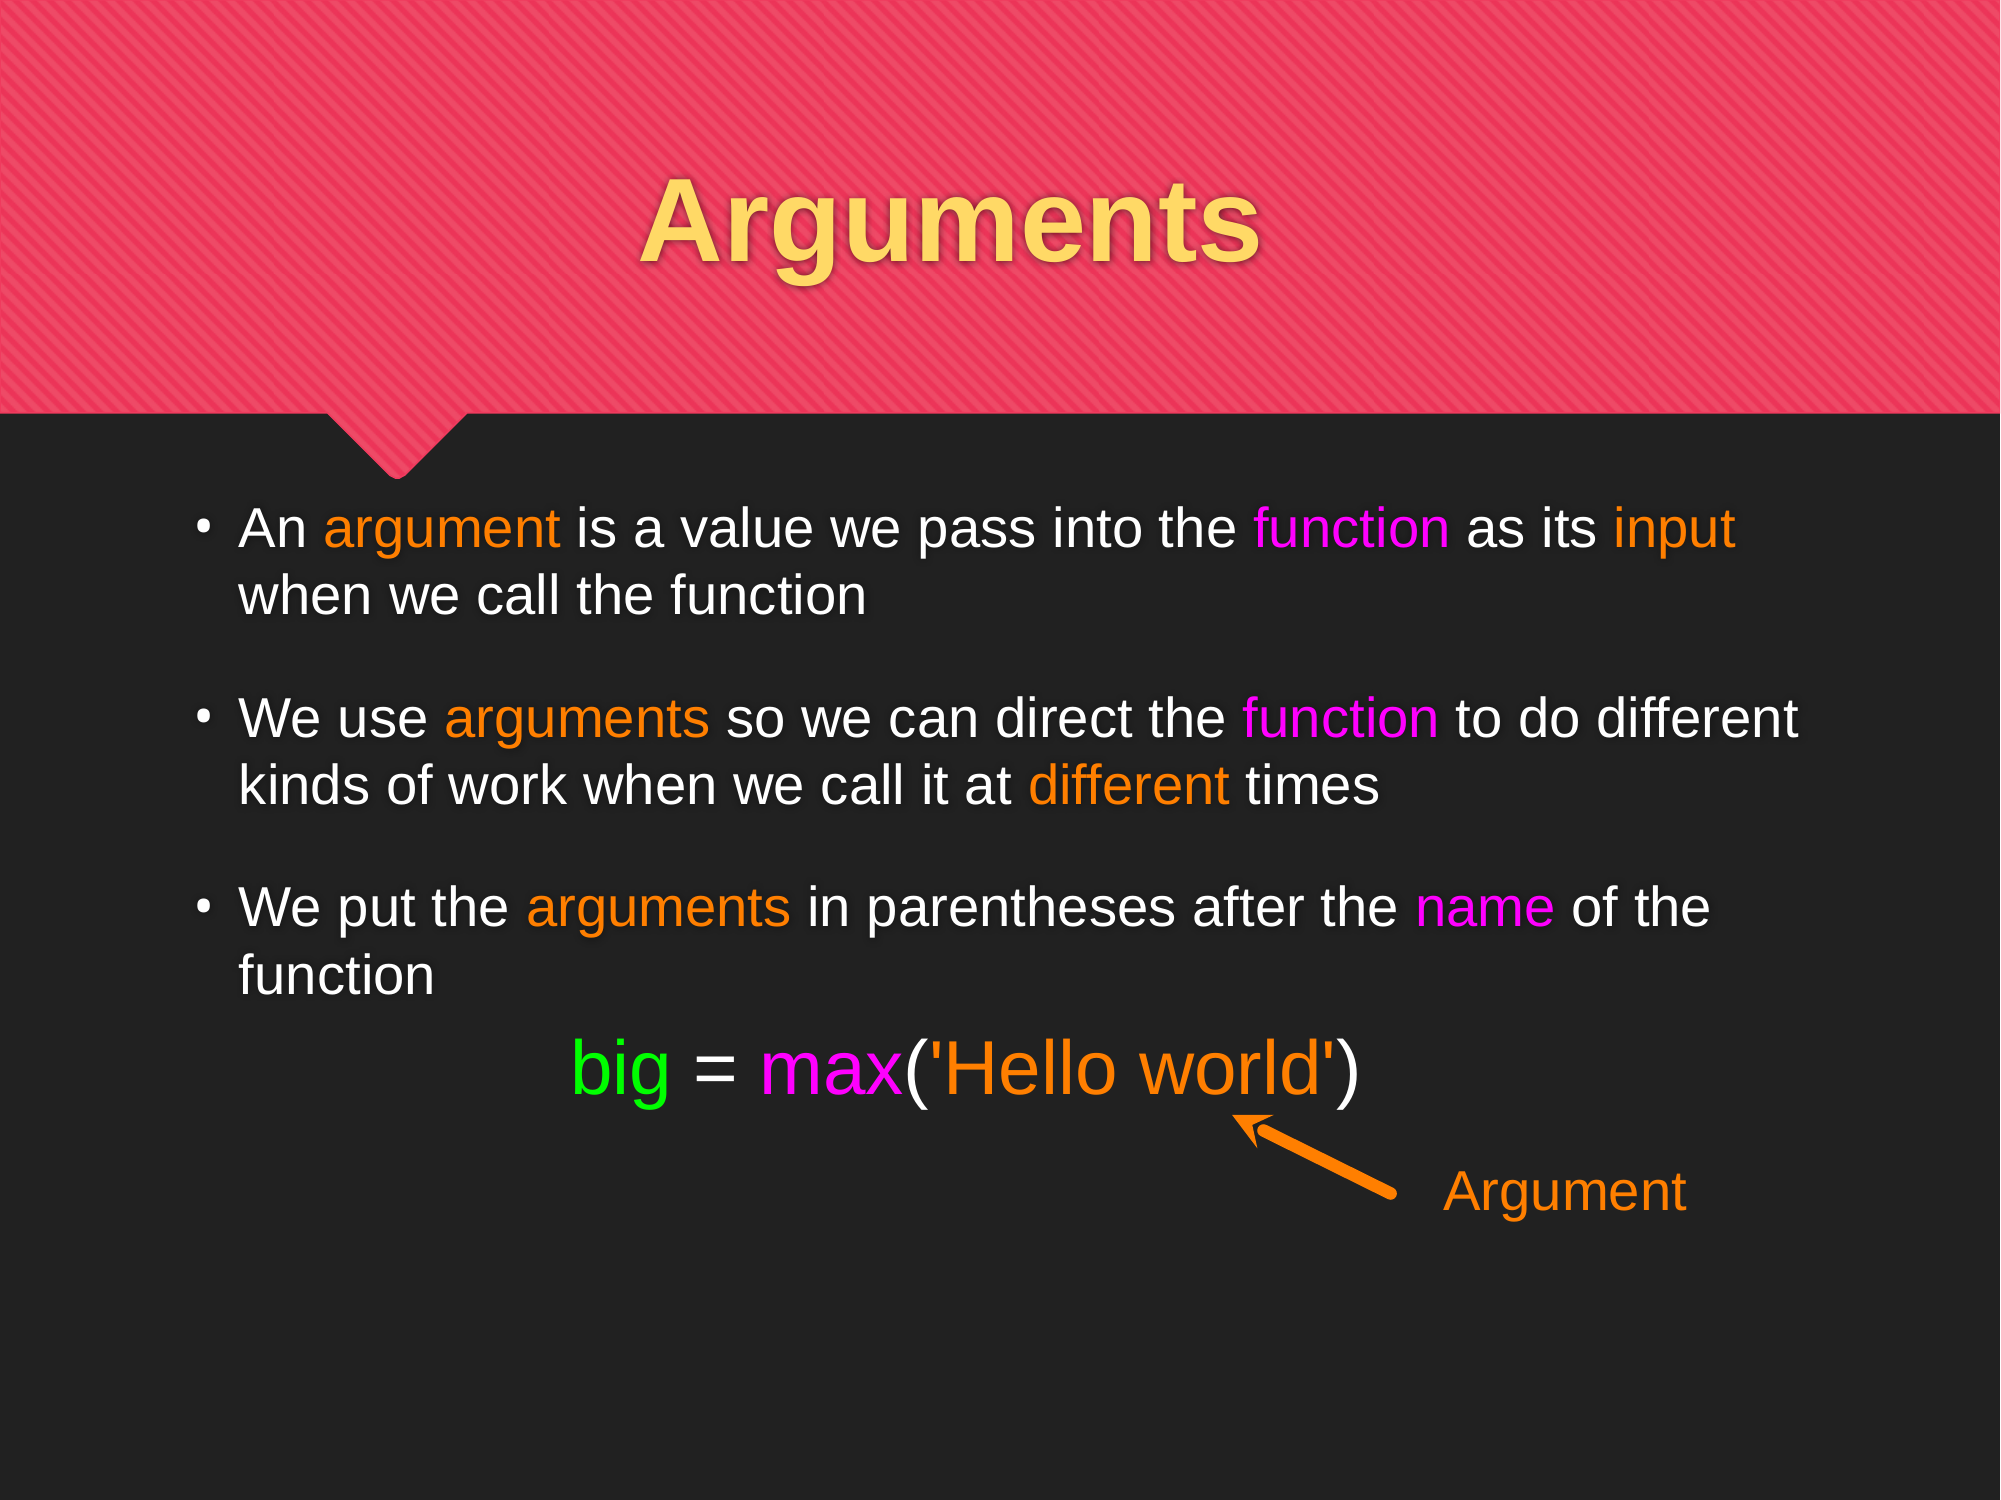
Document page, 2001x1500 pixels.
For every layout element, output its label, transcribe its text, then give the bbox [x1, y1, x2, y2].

title Arguments [112, 106, 1790, 321]
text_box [1231, 1114, 1391, 1194]
text_box Argument [1414, 1149, 1716, 1227]
list An argument is a value we pass into the function as its input when we call the function We use arguments so we can direct the function to do different kinds of work when we call it at different times We put the arguments in parentheses after the name of the function [142, 507, 1857, 989]
text_box big = max('Hello world') [570, 1014, 1503, 1114]
